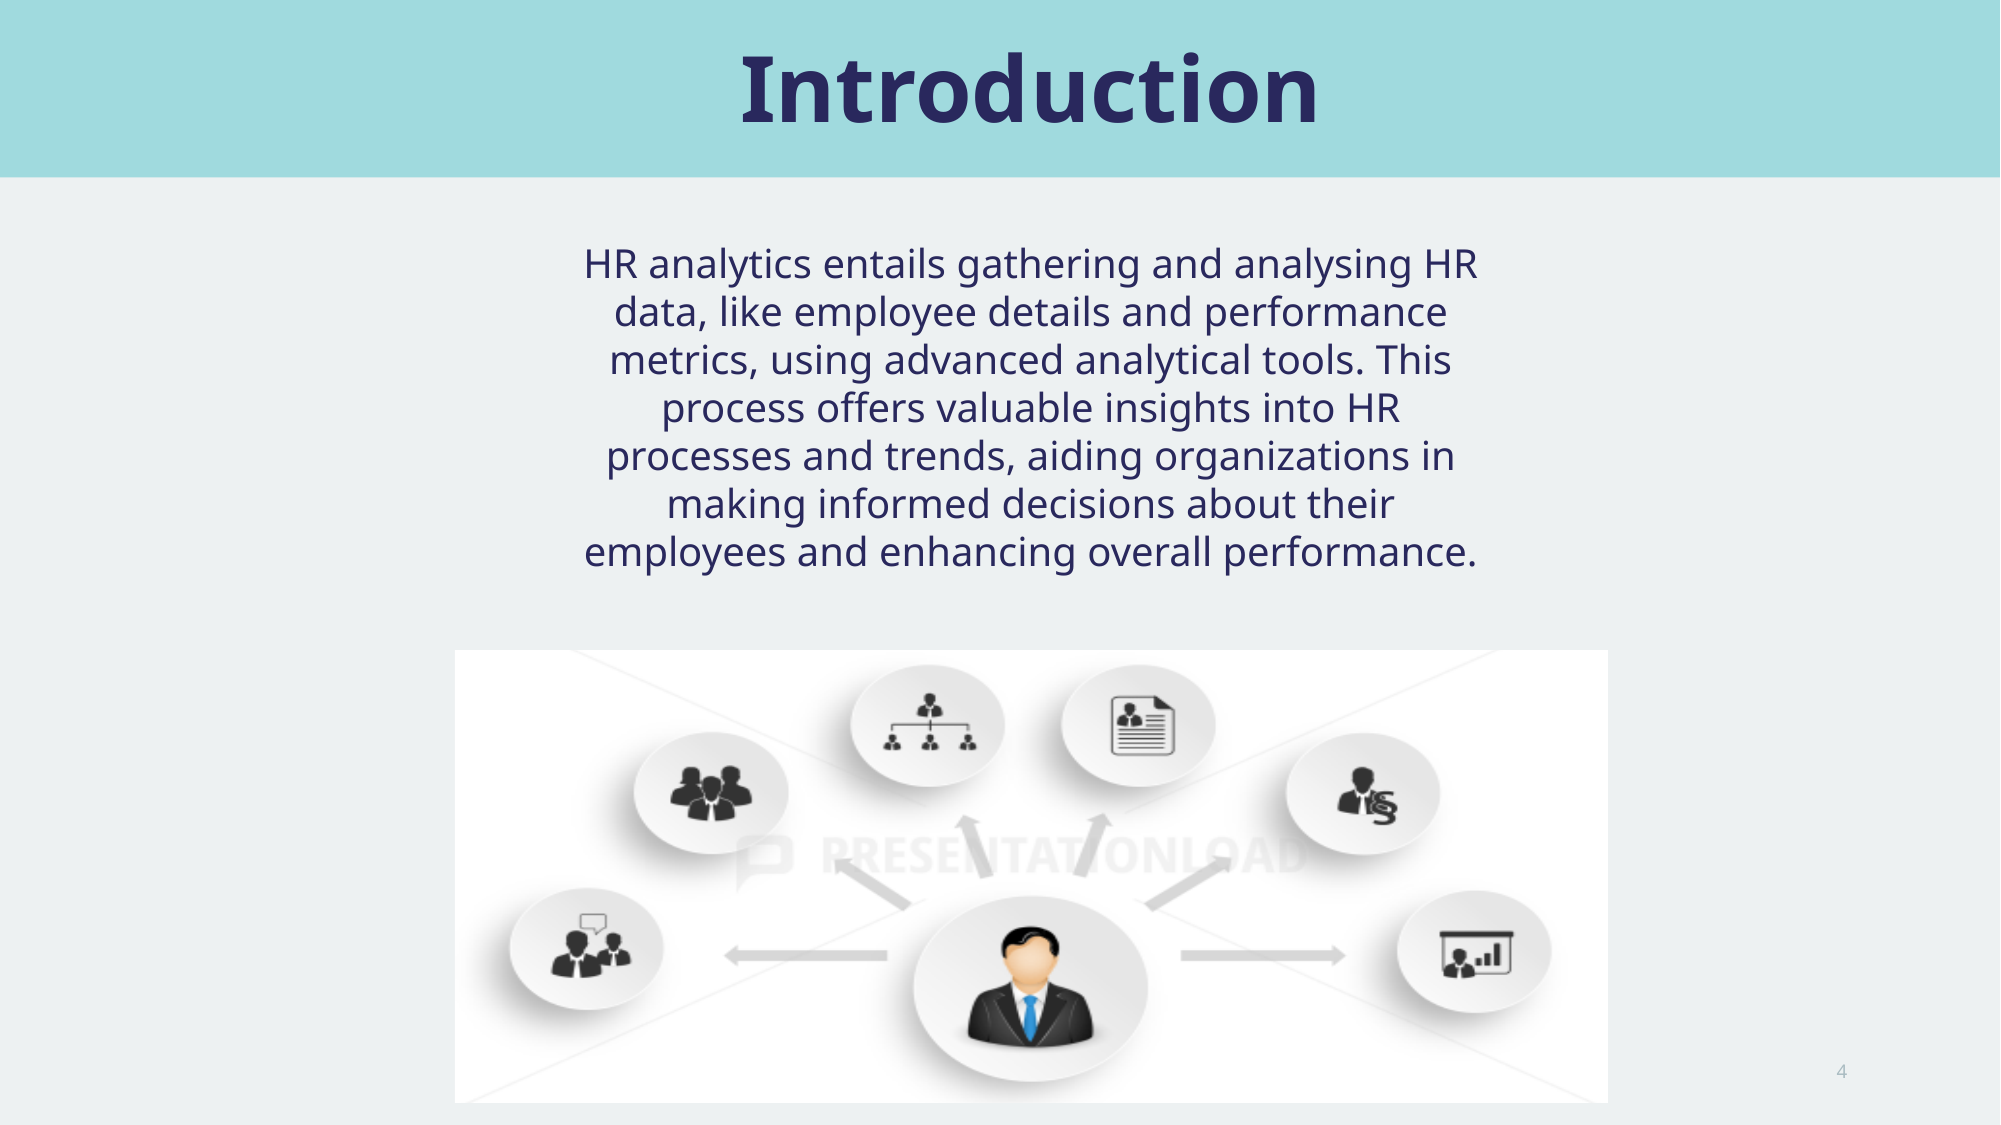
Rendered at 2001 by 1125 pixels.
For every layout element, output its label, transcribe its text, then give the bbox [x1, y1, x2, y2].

title Introduction [565, 22, 1498, 151]
slide_number 4 [1608, 1042, 1863, 1103]
list HR analytics entails gathering and analysing HR data, like employee details and performance metrics, using advanced analytical tools. This process offers valuable insights into HR processes and trends, aiding organizations in making informed decisions about their employees and enhancing overall performance. [565, 231, 1498, 617]
picture [454, 650, 1608, 1103]
